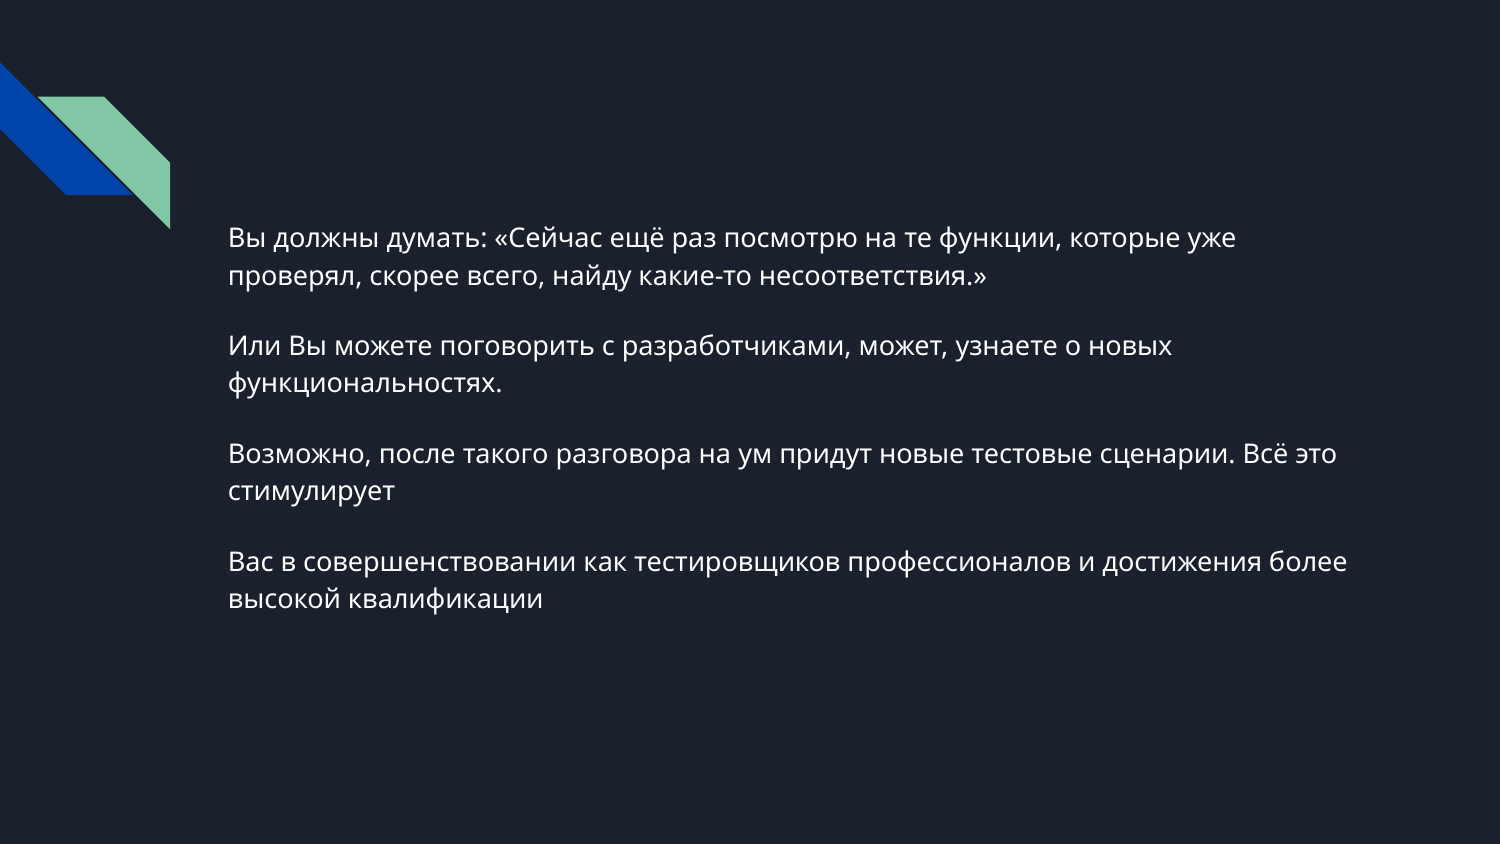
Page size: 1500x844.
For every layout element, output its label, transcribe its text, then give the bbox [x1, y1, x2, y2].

list Вы должны думать: «Сейчас ещё раз посмотрю на те функции, которые уже проверял, скорее всего, найду какие-то несоответствия.» Или Вы можете поговорить с разработчиками, может, узнаете о новых функциональностях. Возможно, после такого разговора на ум придут новые тестовые сценарии. Всё это стимулирует Вас в совершенствовании как тестировщиков профессионалов и достижения более высокой квалификации [212, 200, 1368, 735]
